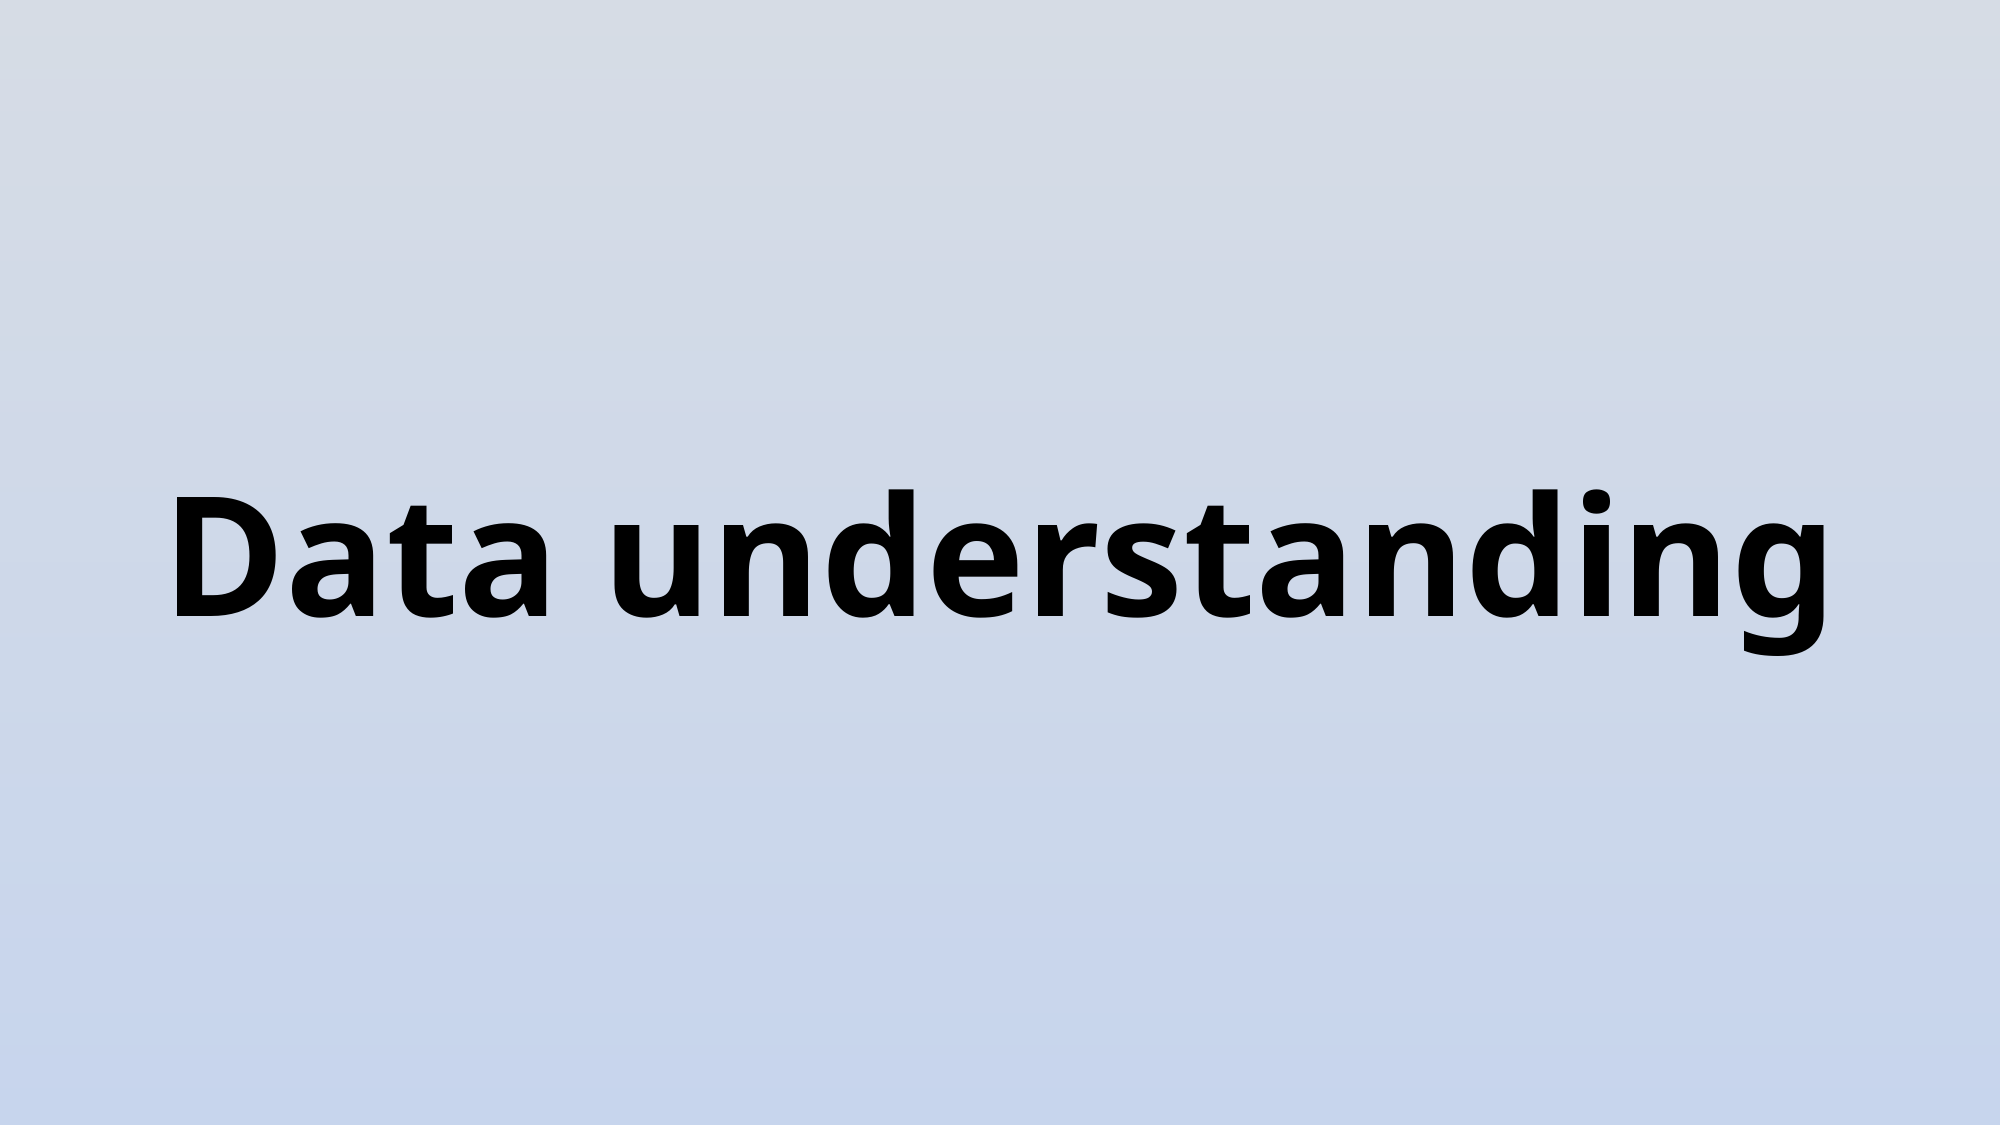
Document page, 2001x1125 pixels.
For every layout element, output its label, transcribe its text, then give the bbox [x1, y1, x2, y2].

title Data understanding [54, 64, 1946, 1061]
